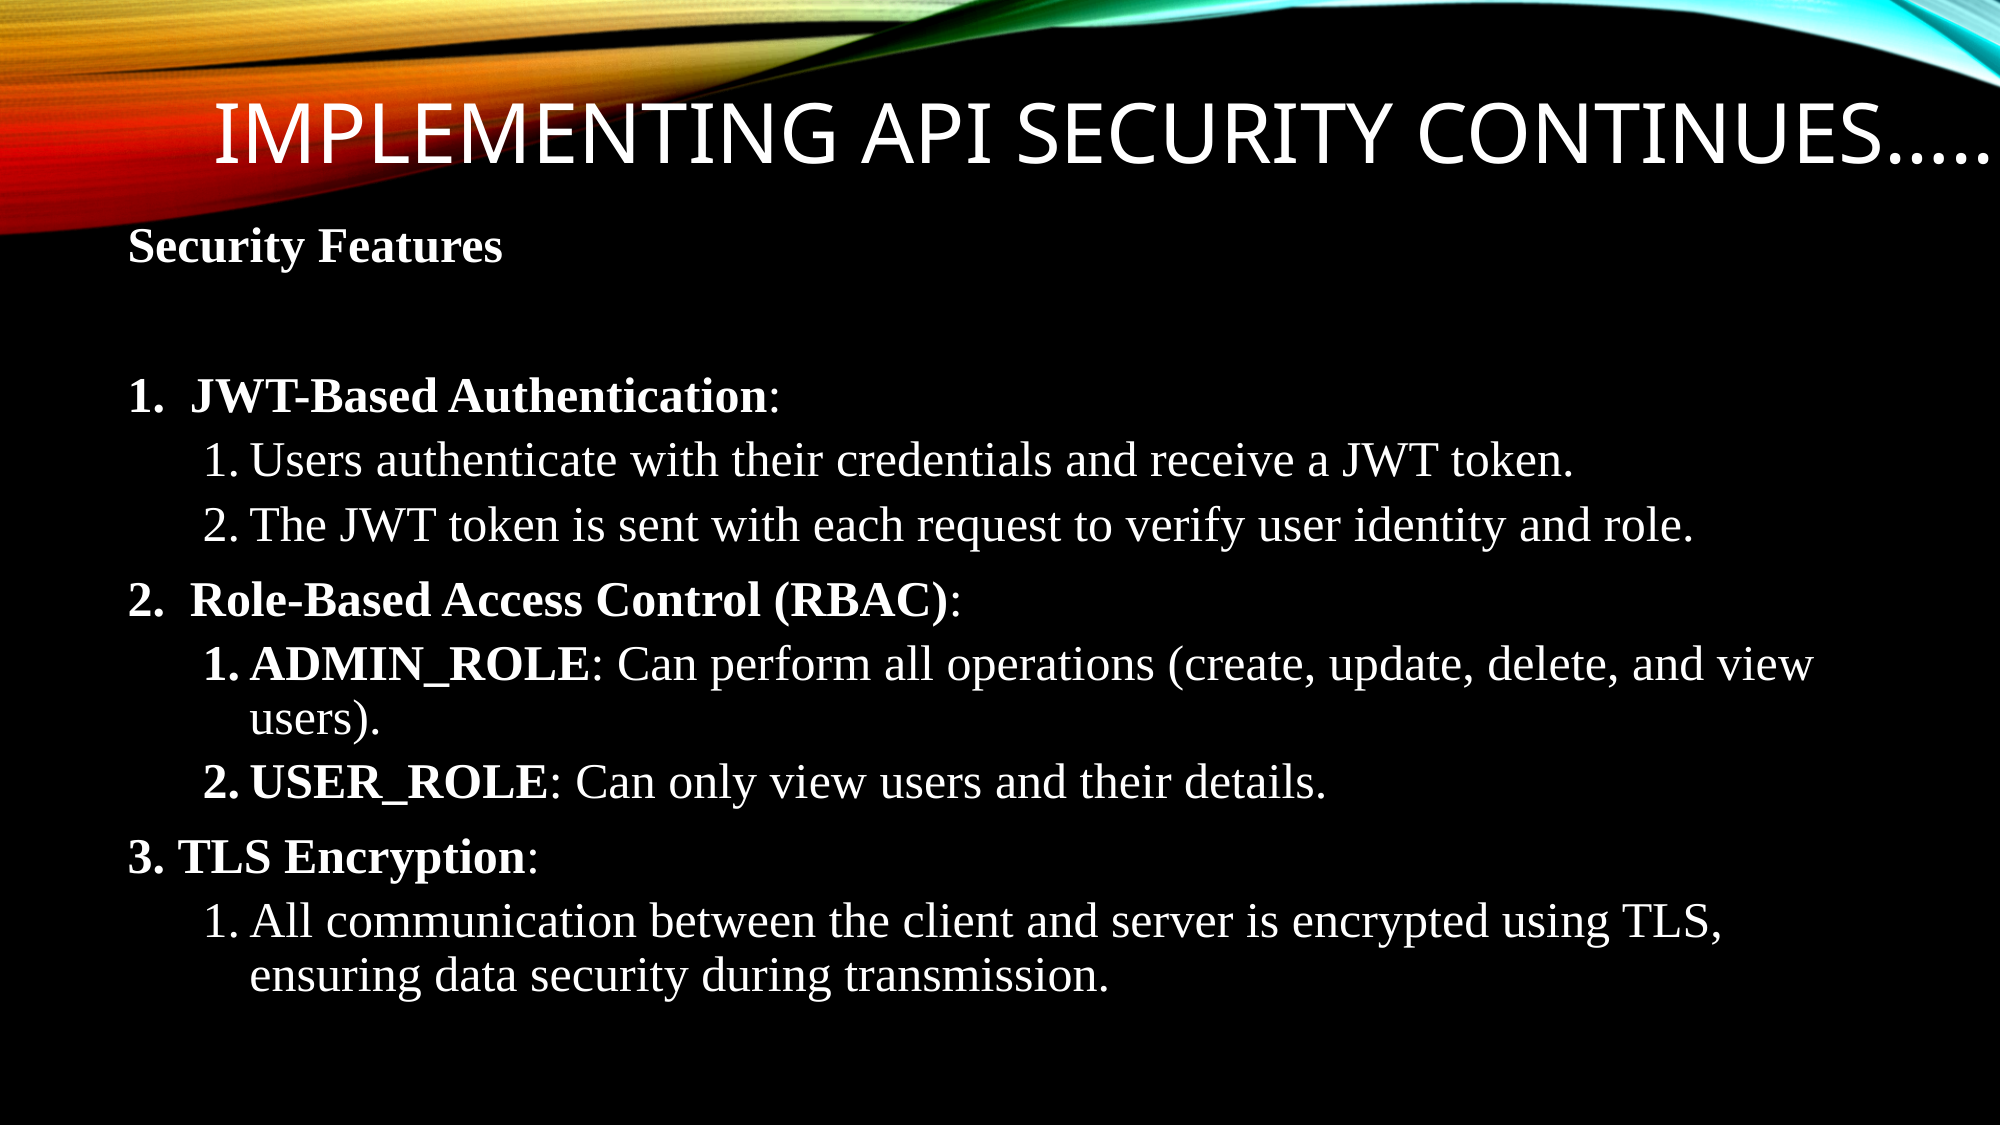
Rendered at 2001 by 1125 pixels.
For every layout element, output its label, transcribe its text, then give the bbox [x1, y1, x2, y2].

title Implementing API Security CONTINUES….. [198, 37, 2000, 235]
list Security Features JWT-Based Authentication: Users authenticate with their credentials and receive a JWT token. The JWT token is sent with each request to verify user identity and role. Role-Based Access Control (RBAC): ADMIN_ROLE: Can perform all operations (create, update, delete, and view users). USER_ROLE: Can only view users and their details. TLS Encryption: All communication between the client and server is encrypted using TLS, ensuring data security during transmission. [112, 212, 1888, 1021]
picture [0, 0, 2000, 237]
